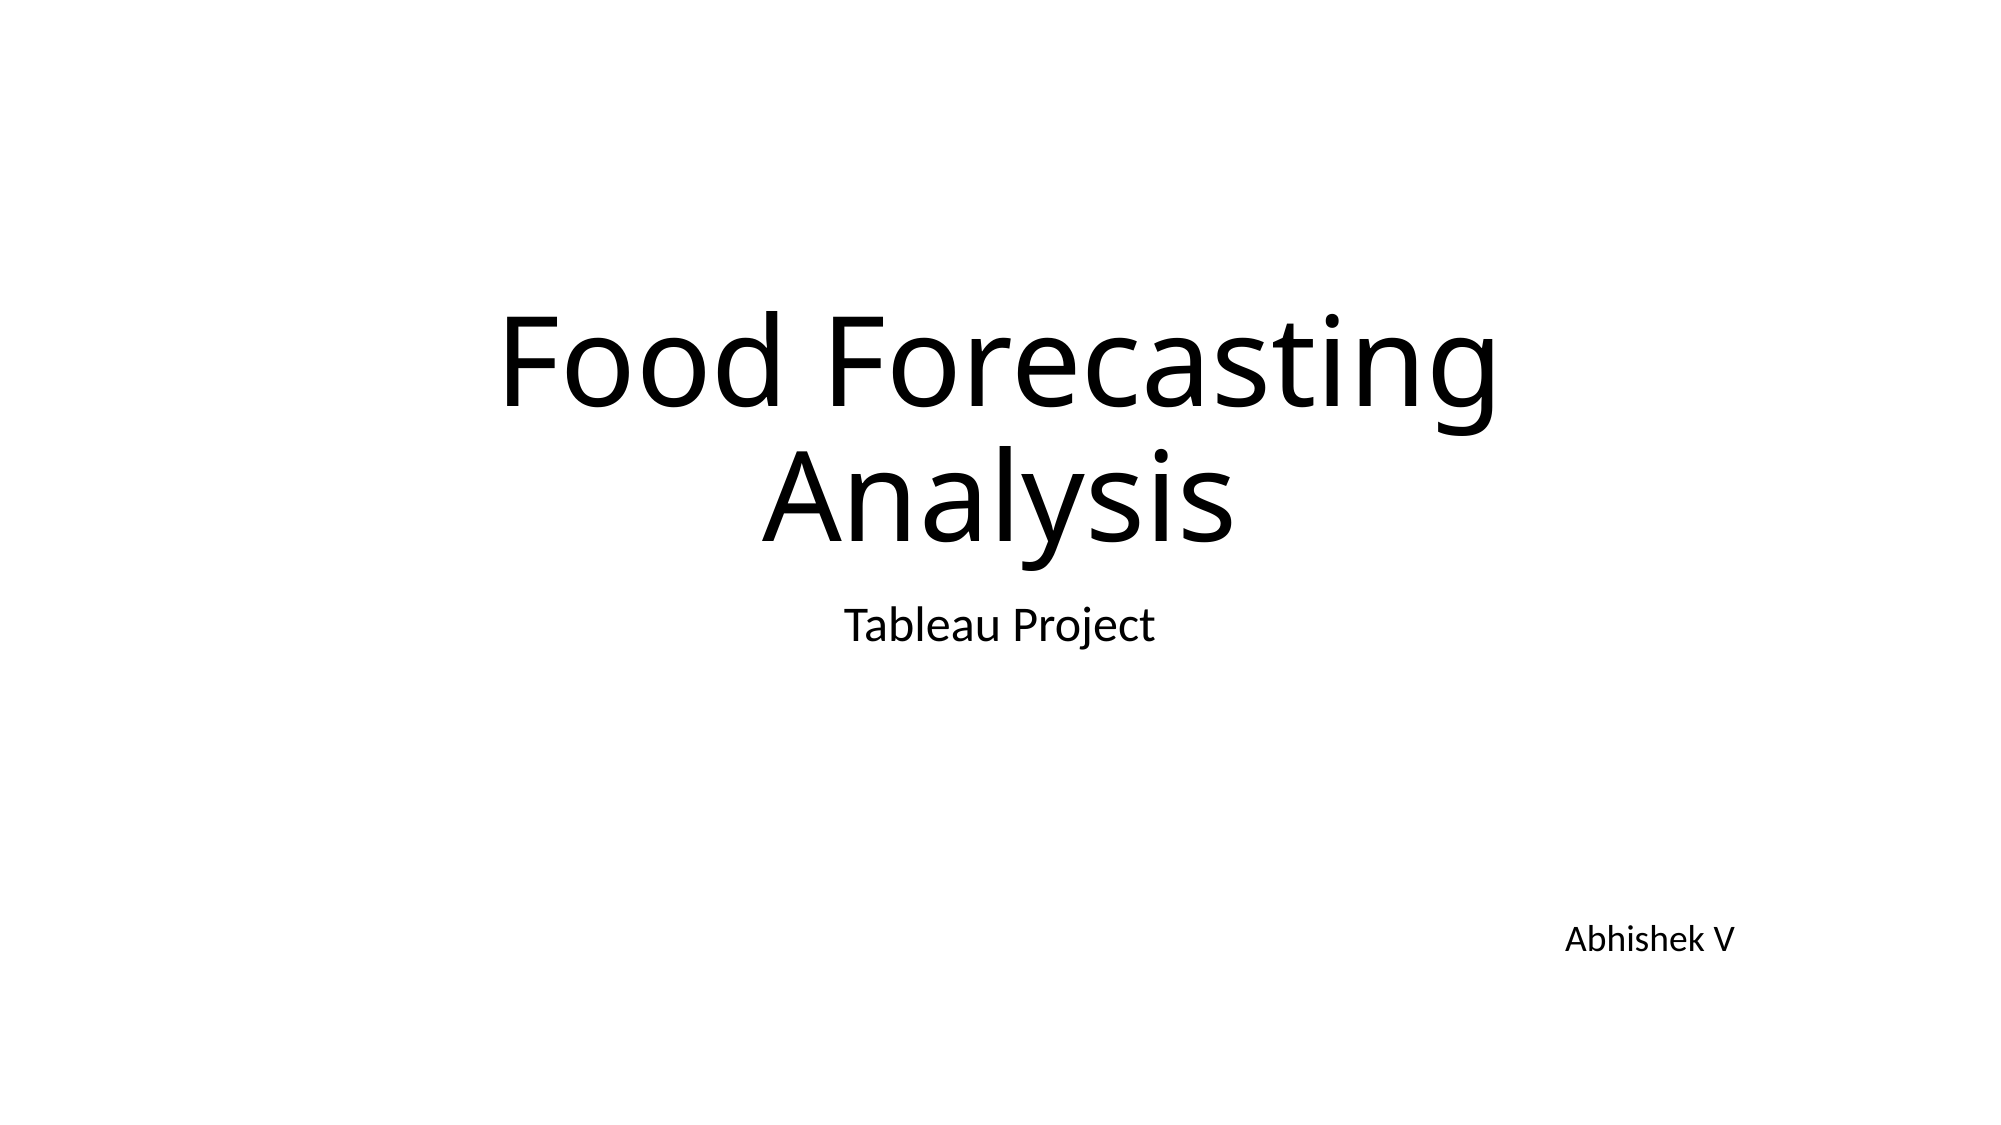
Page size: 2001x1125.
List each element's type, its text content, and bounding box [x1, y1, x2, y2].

subtitle Tableau Project [249, 590, 1750, 863]
text_box Abhishek V [1550, 906, 1750, 967]
title Food Forecasting Analysis [249, 184, 1750, 576]
